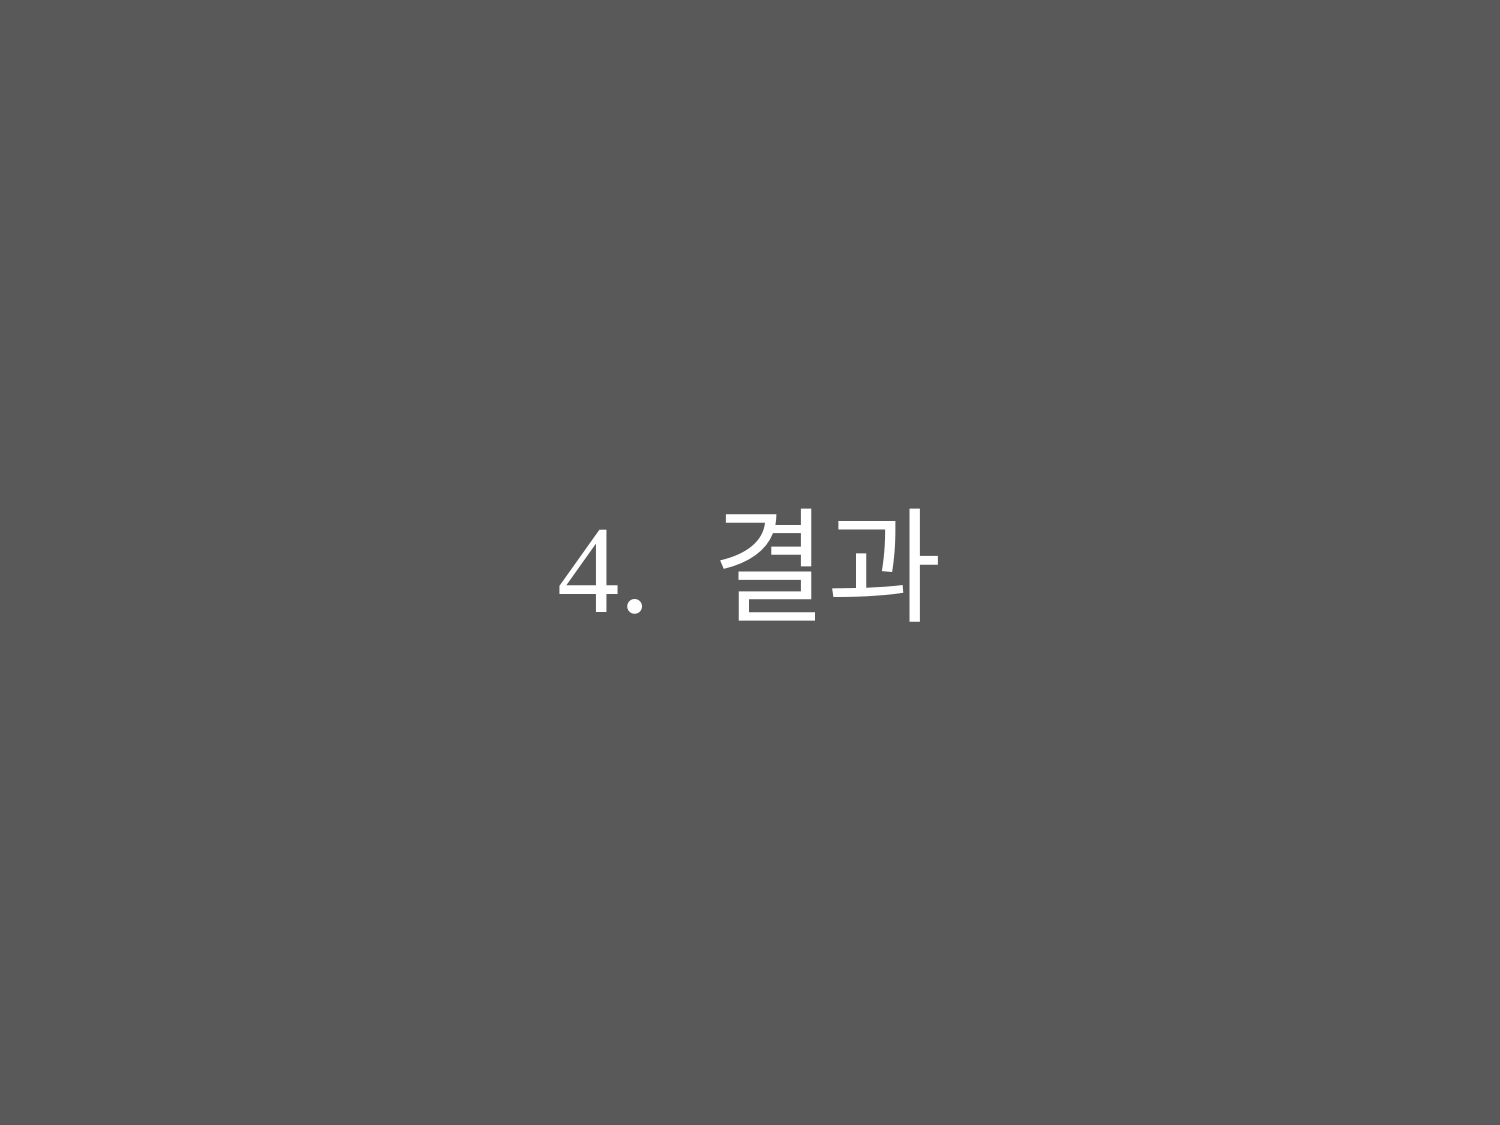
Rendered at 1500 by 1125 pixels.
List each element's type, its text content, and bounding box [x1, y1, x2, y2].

text_box 4. 결과 [0, 0, 1500, 1125]
